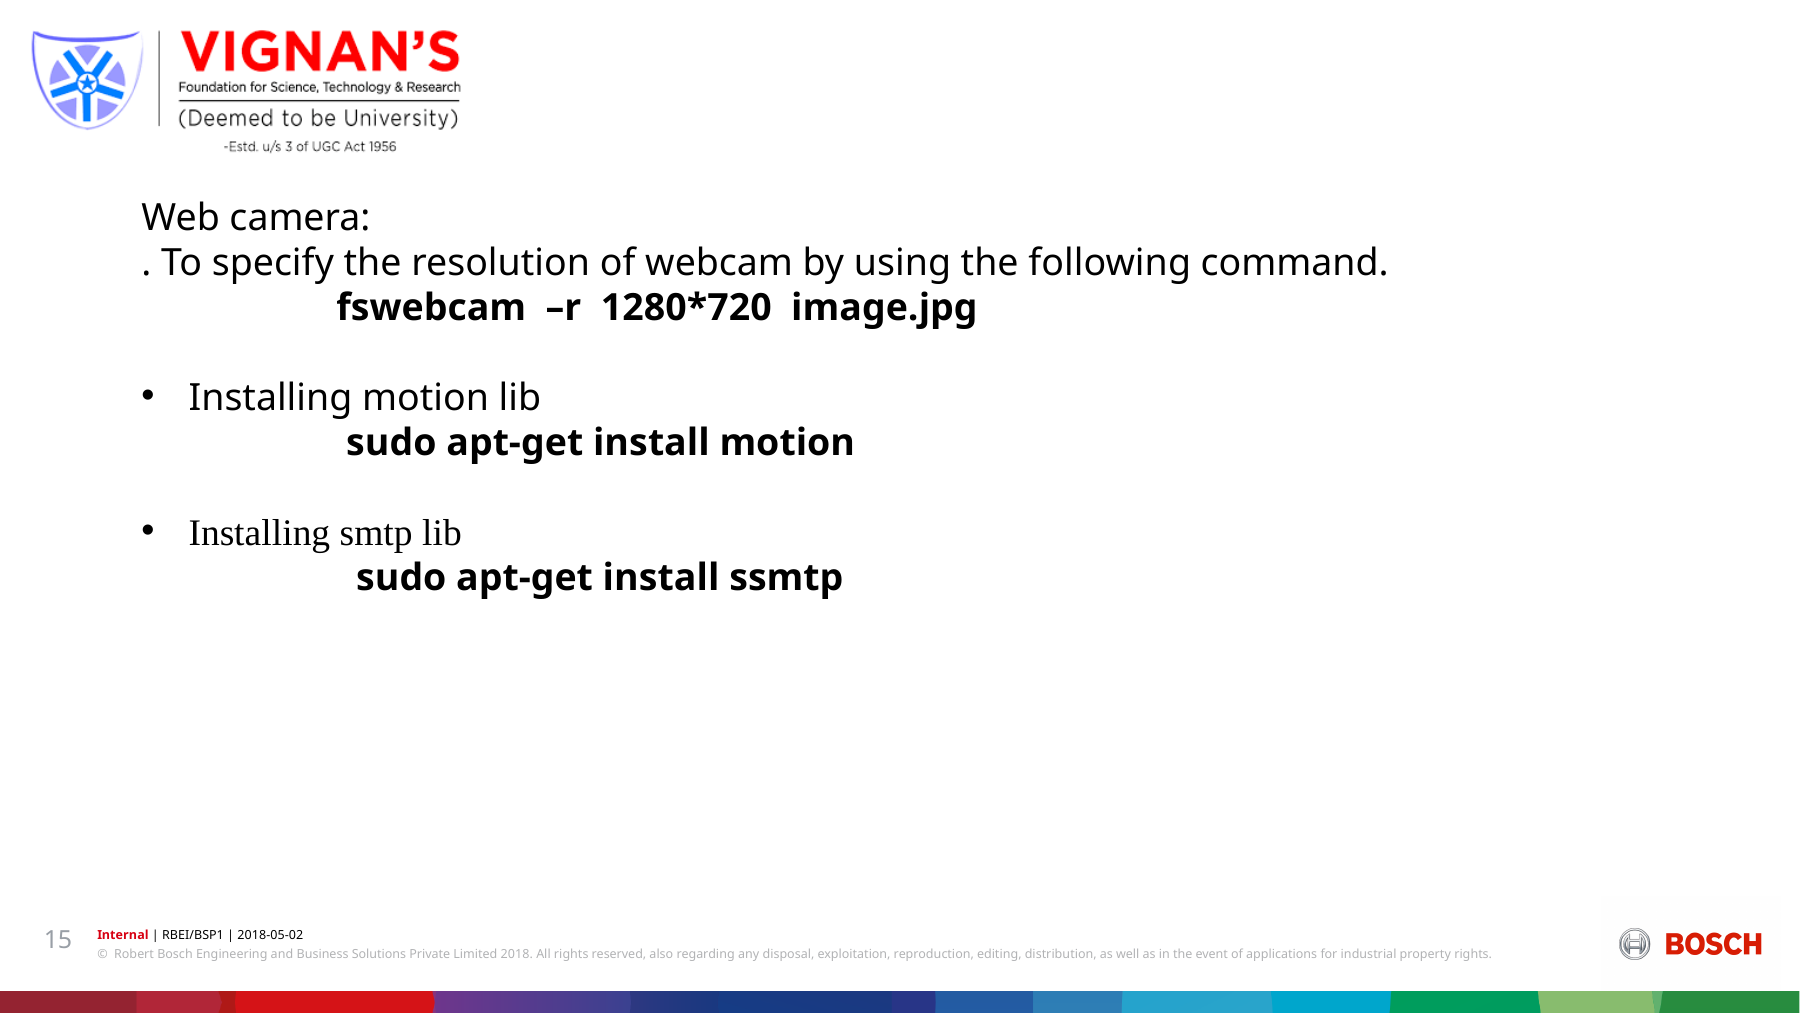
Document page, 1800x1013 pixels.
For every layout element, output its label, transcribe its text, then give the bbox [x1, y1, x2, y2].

text_box Internal | RBEI/BSP1 | 2018-05-02 [97, 925, 1599, 944]
text_box © Robert Bosch Engineering and Business Solutions Private Limited 2018. All rights reserved, also regarding any disposal, exploitation, reproduction, editing, distribution, as well as in the event of applications for industrial property rights. [97, 944, 1599, 980]
picture [0, 991, 1272, 1013]
text_box 15 [43, 923, 92, 991]
picture [13, 15, 484, 164]
text_box Web camera: . To specify the resolution of webcam by using the following command. fswebcam –r 1280*720 image.jpg Installing motion lib sudo apt-get install motion Installing smtp lib sudo apt-get install ssmtp [126, 185, 1800, 835]
picture [1390, 991, 1800, 1013]
